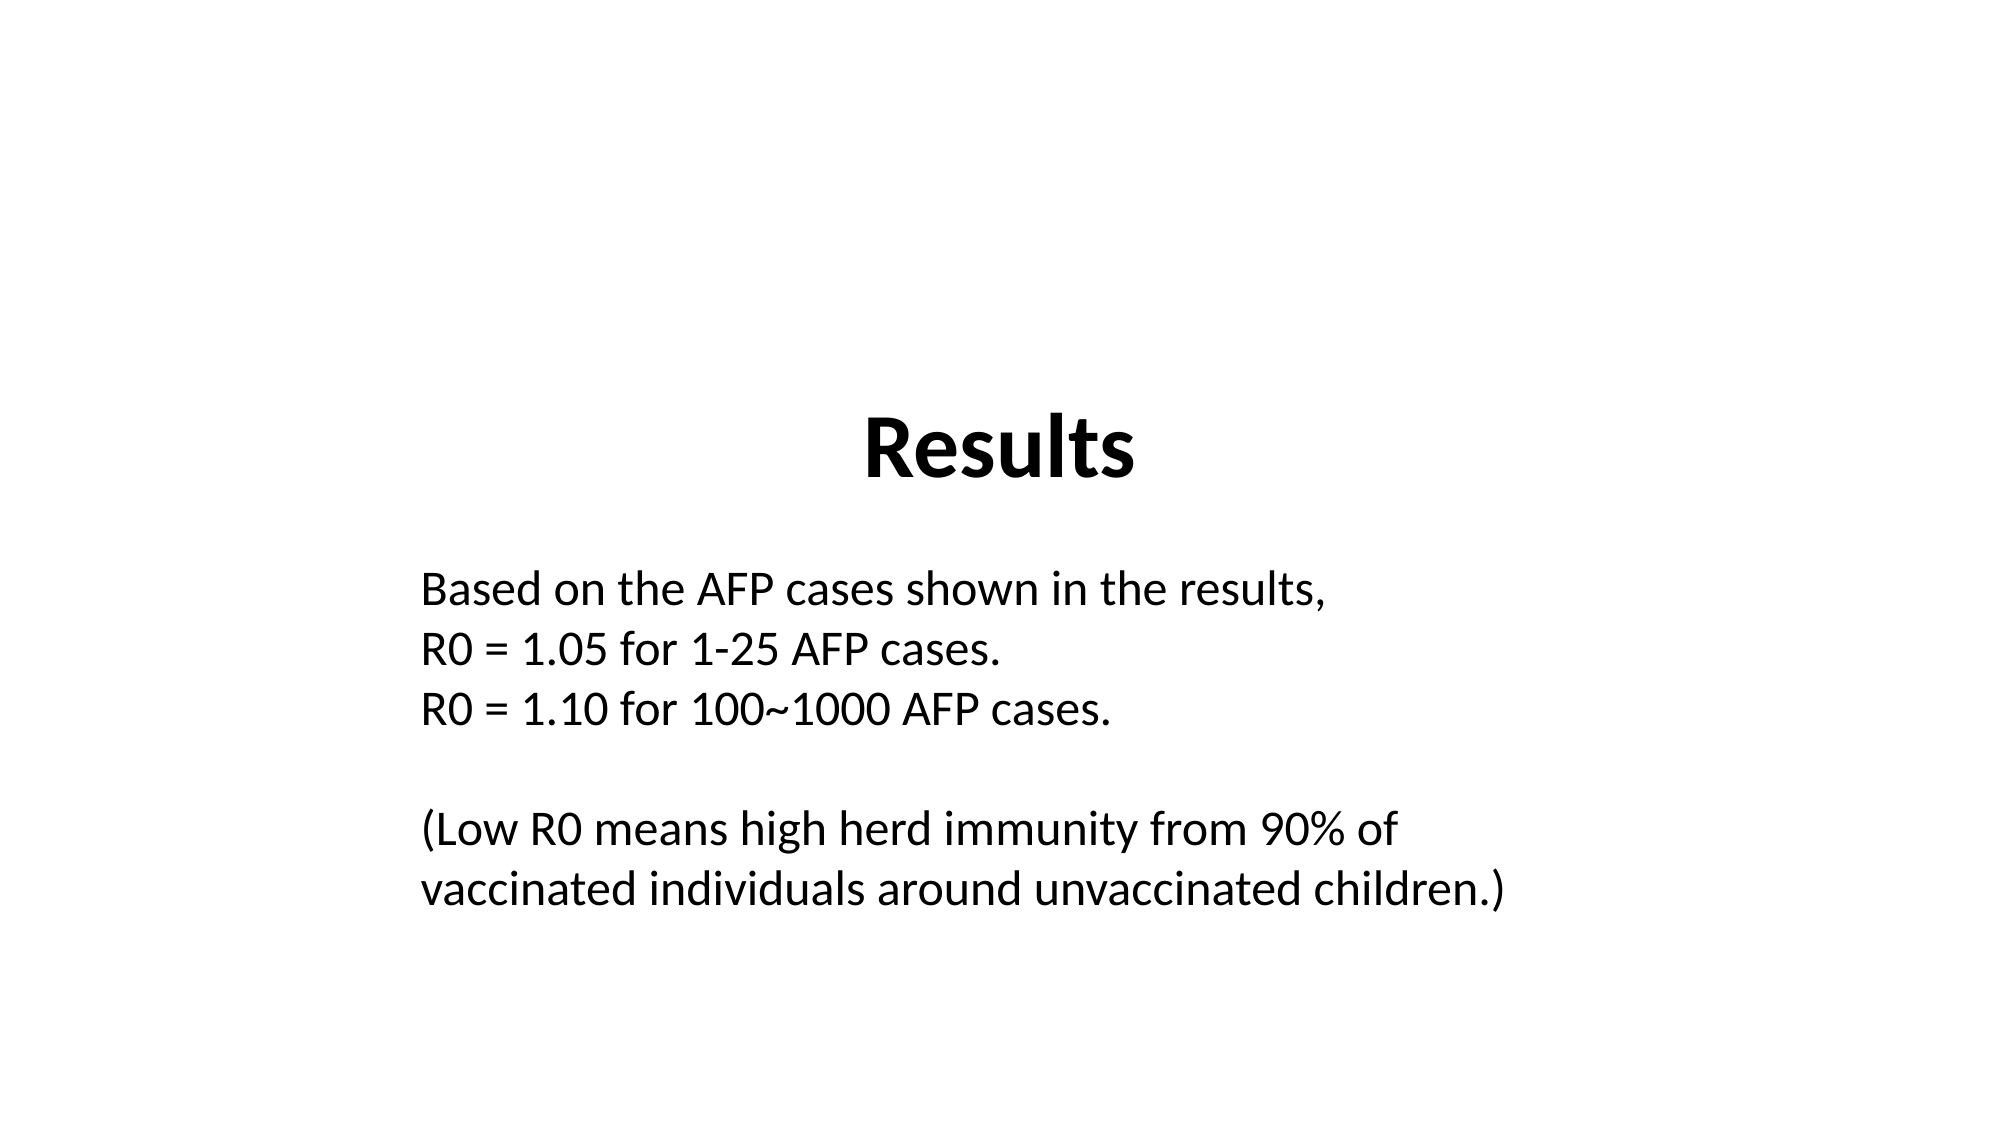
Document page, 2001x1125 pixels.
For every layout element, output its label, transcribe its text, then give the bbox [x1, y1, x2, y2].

text_box Results Based on the AFP cases shown in the results, R0 = 1.05 for 1-25 AFP cases. R0 = 1.10 for 100~1000 AFP cases. (Low R0 means high herd immunity from 90% of vaccinated individuals around unvaccinated children.) [405, 378, 1594, 923]
